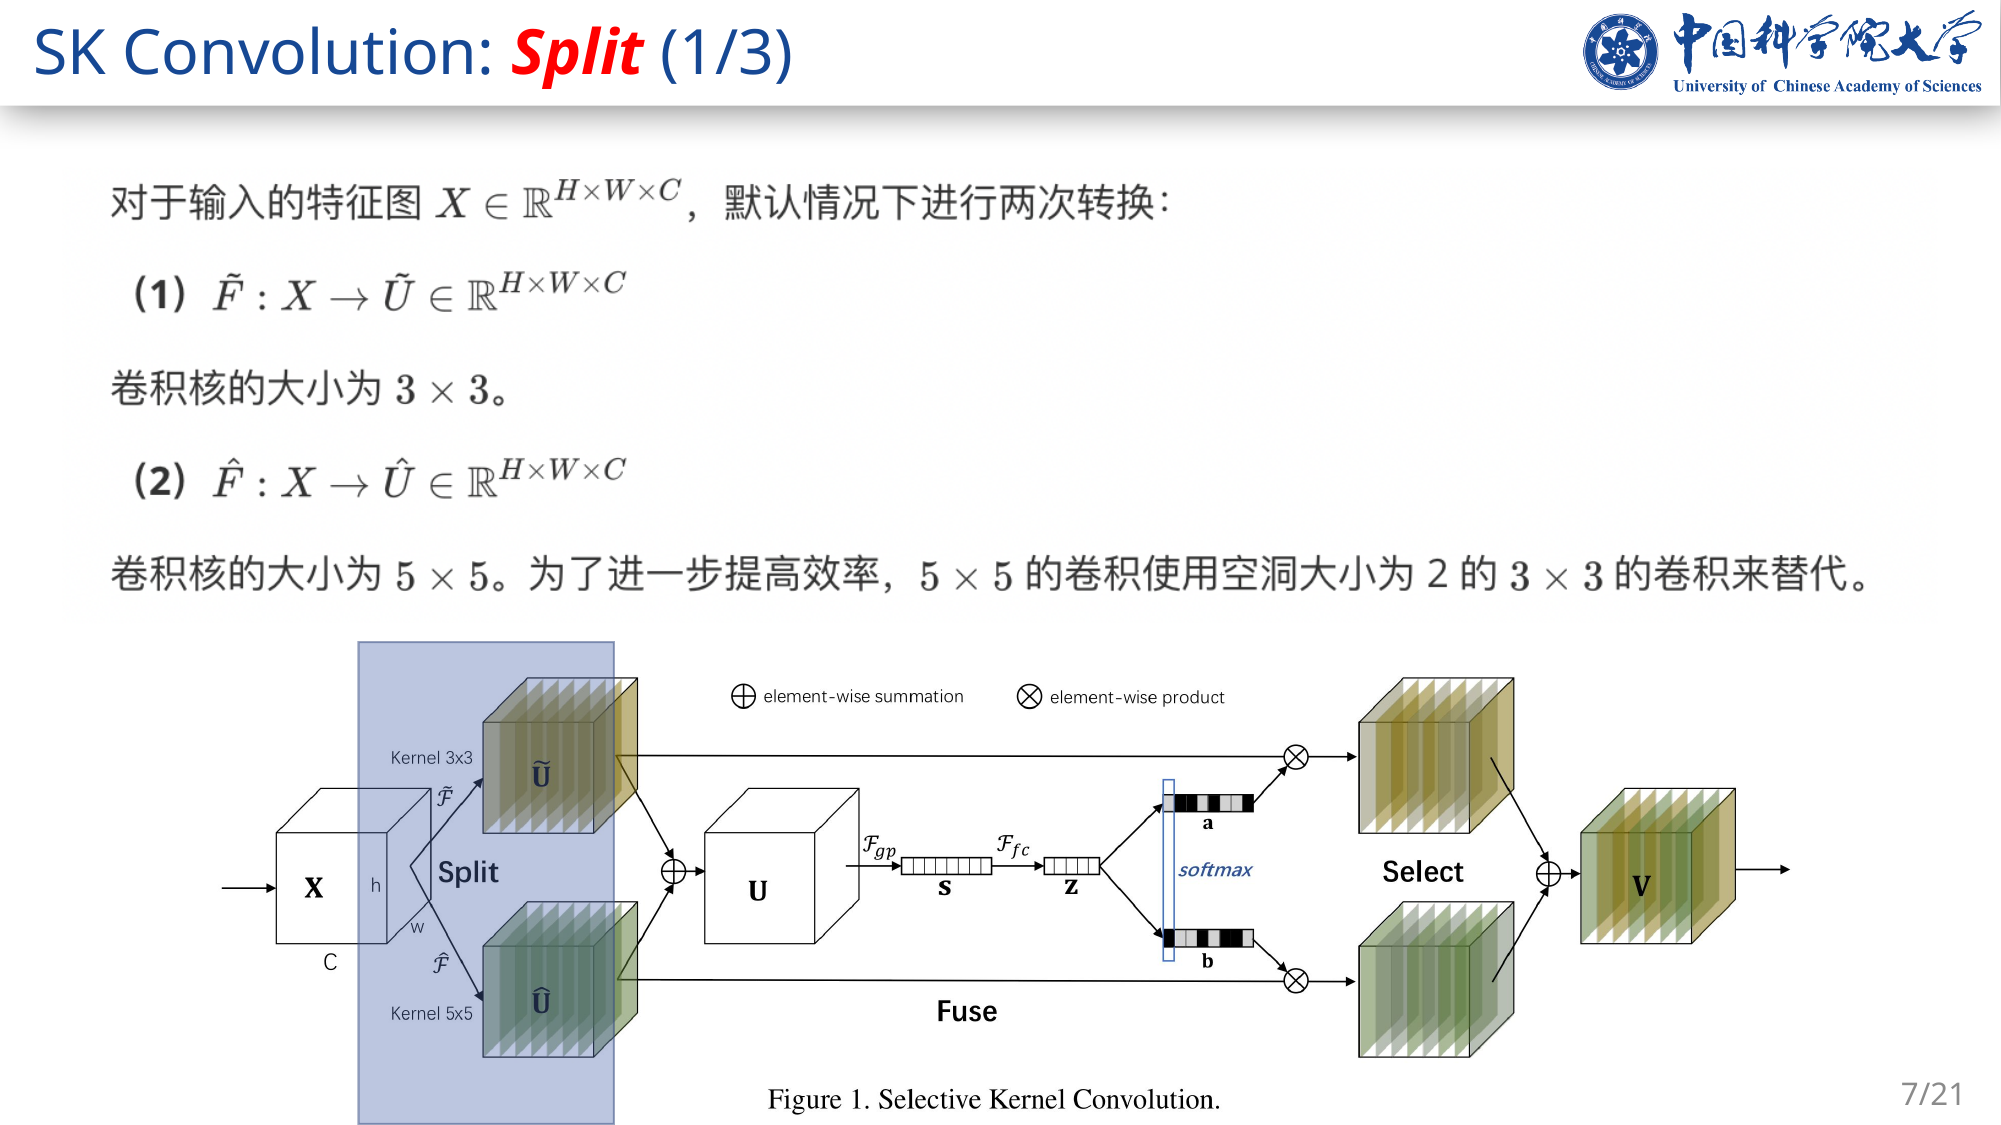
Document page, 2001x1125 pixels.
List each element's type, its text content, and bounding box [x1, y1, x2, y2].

slide_number 7/21 [1868, 1065, 1982, 1125]
title SK Convolution: Split (1/3) [18, 1, 1384, 108]
picture [1583, 10, 1982, 95]
picture [62, 167, 1938, 1125]
